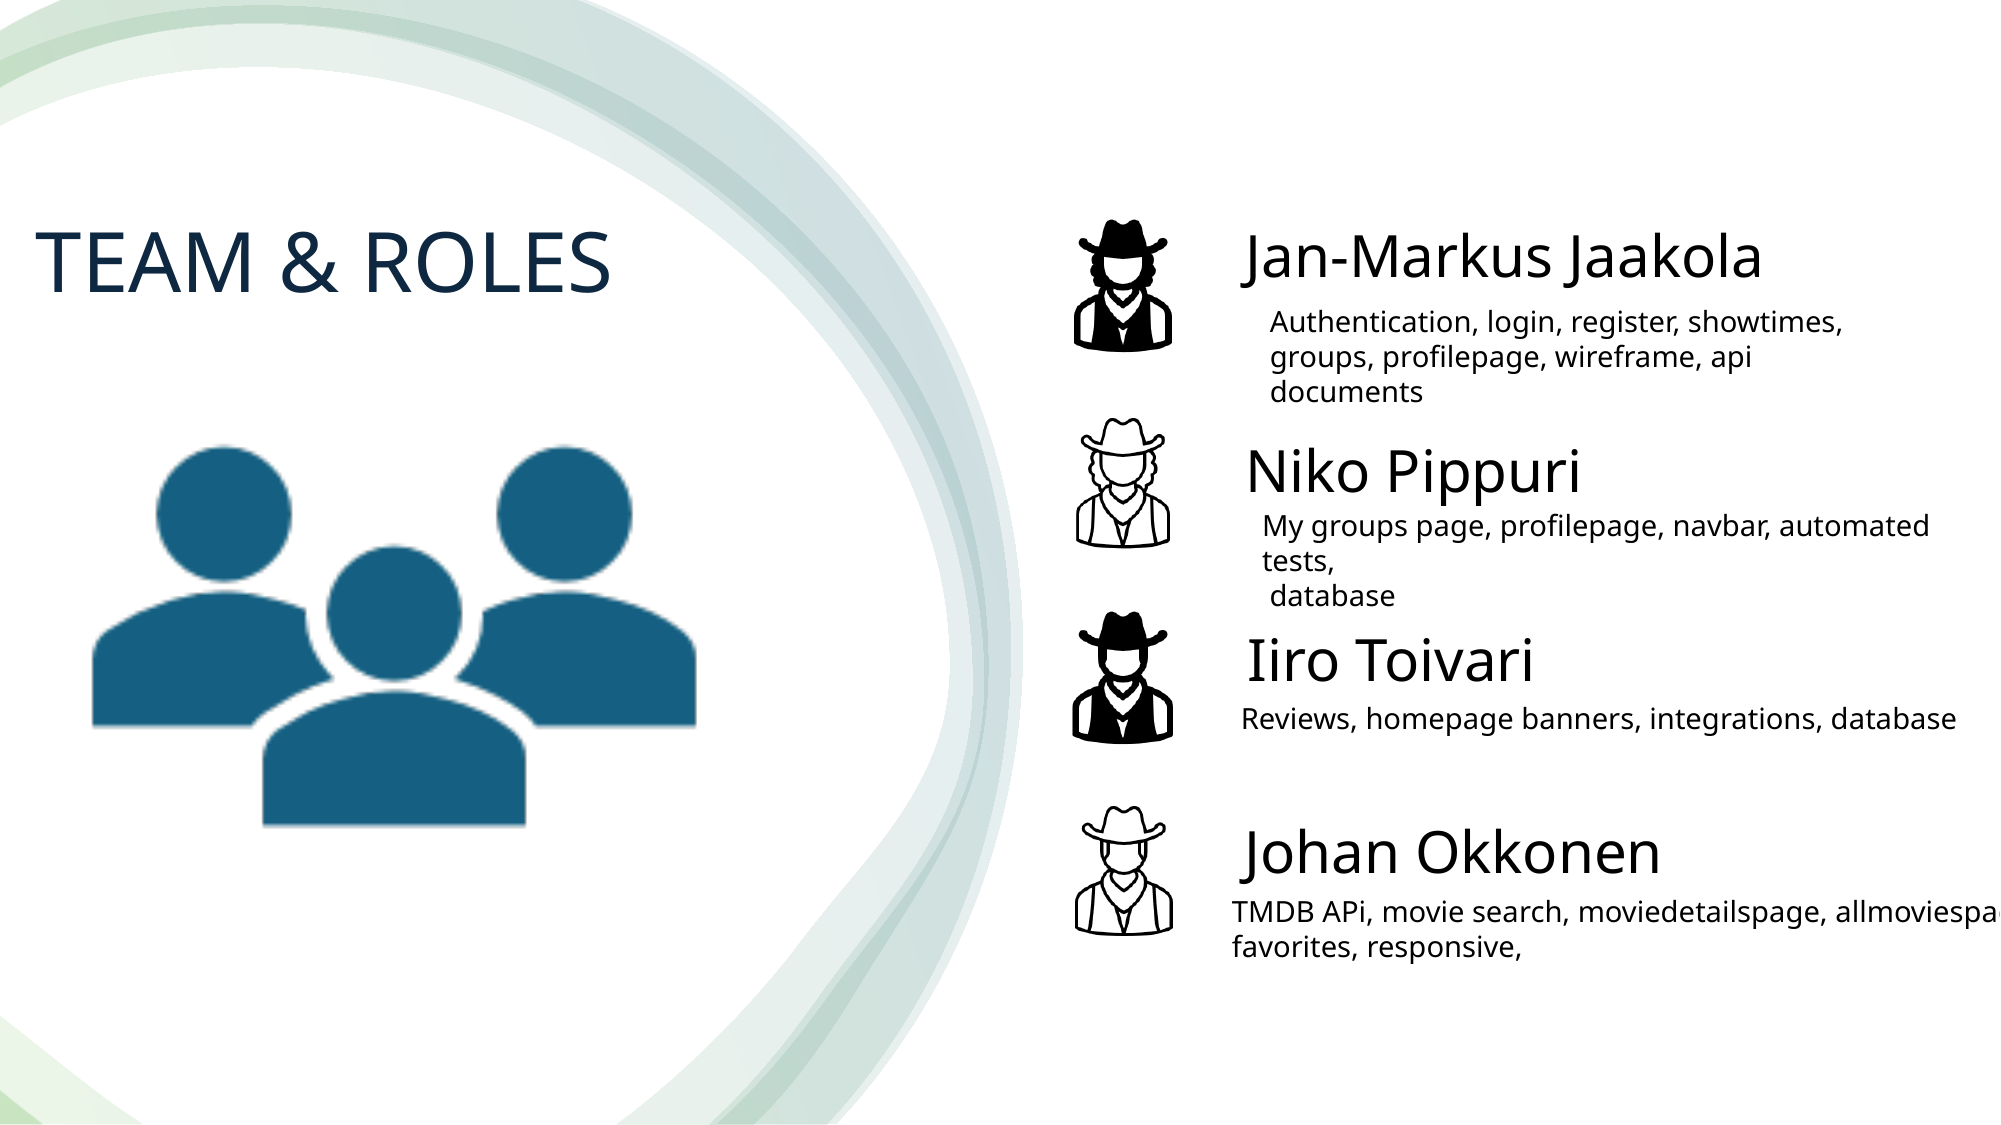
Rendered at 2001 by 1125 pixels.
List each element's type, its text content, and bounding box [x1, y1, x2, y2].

picture [1047, 410, 1199, 562]
text_box Authentication, login, register, showtimes, groups, profilepage, wireframe, api documents [1254, 295, 1918, 416]
text_box Niko Pippuri [1230, 426, 1598, 512]
picture [1047, 212, 1199, 364]
text_box [1024, 0, 2000, 1125]
text_box Reviews, homepage banners, integrations, database [1225, 692, 1973, 743]
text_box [0, 0, 1024, 1125]
text_box Johan Okkonen [1229, 807, 1678, 893]
text_box My groups page, profilepage, navbar, automated tests, database [1247, 499, 2000, 620]
picture [1047, 798, 1199, 950]
text_box TMDB APi, movie search, moviedetailspage, allmoviespage, favorites, responsive, [1216, 885, 2000, 971]
text_box Jan-Markus Jaakola [1230, 211, 1780, 297]
text_box Iiro Toivari [1232, 616, 1551, 701]
picture [1047, 604, 1199, 756]
